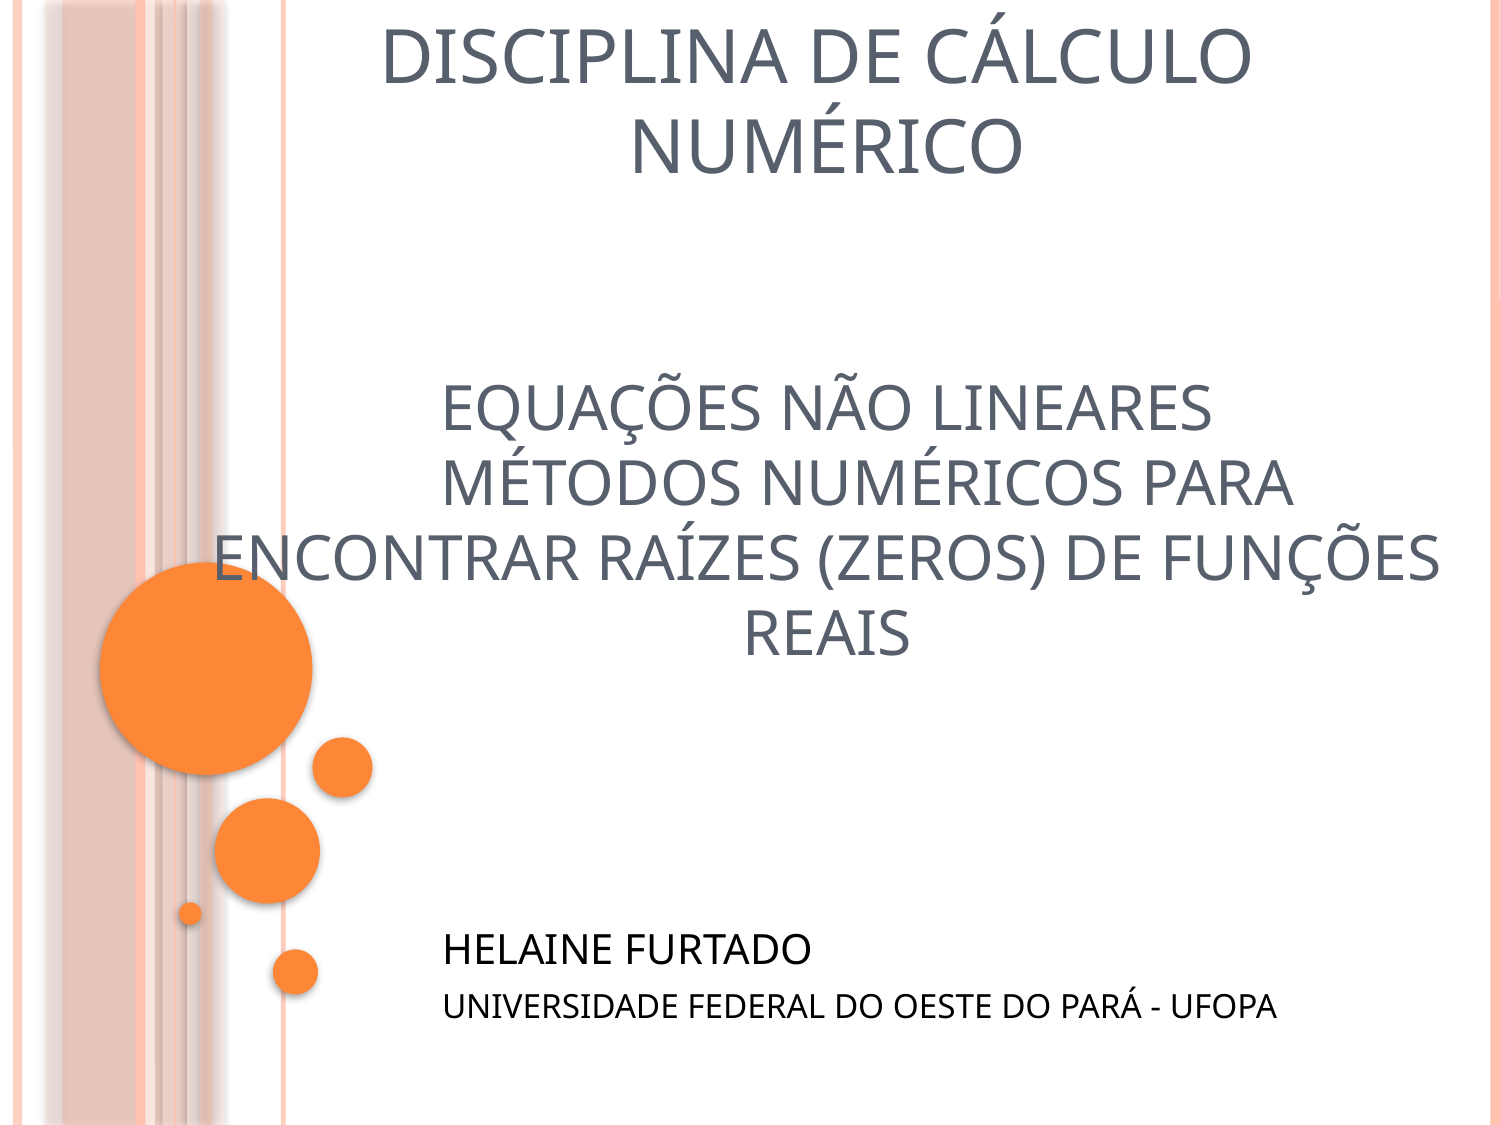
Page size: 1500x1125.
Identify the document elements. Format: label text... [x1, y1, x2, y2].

text_box Disciplina de Cálculo Numérico Equações não lineares Métodos Numéricos para encontrar raízes (zeros) de funções reais [168, 0, 1487, 676]
text_box HELAINE FURTADO UNIVERSIDADE FEDERAL DO OESTE DO PARÁ - UFOPA [427, 853, 1447, 1078]
